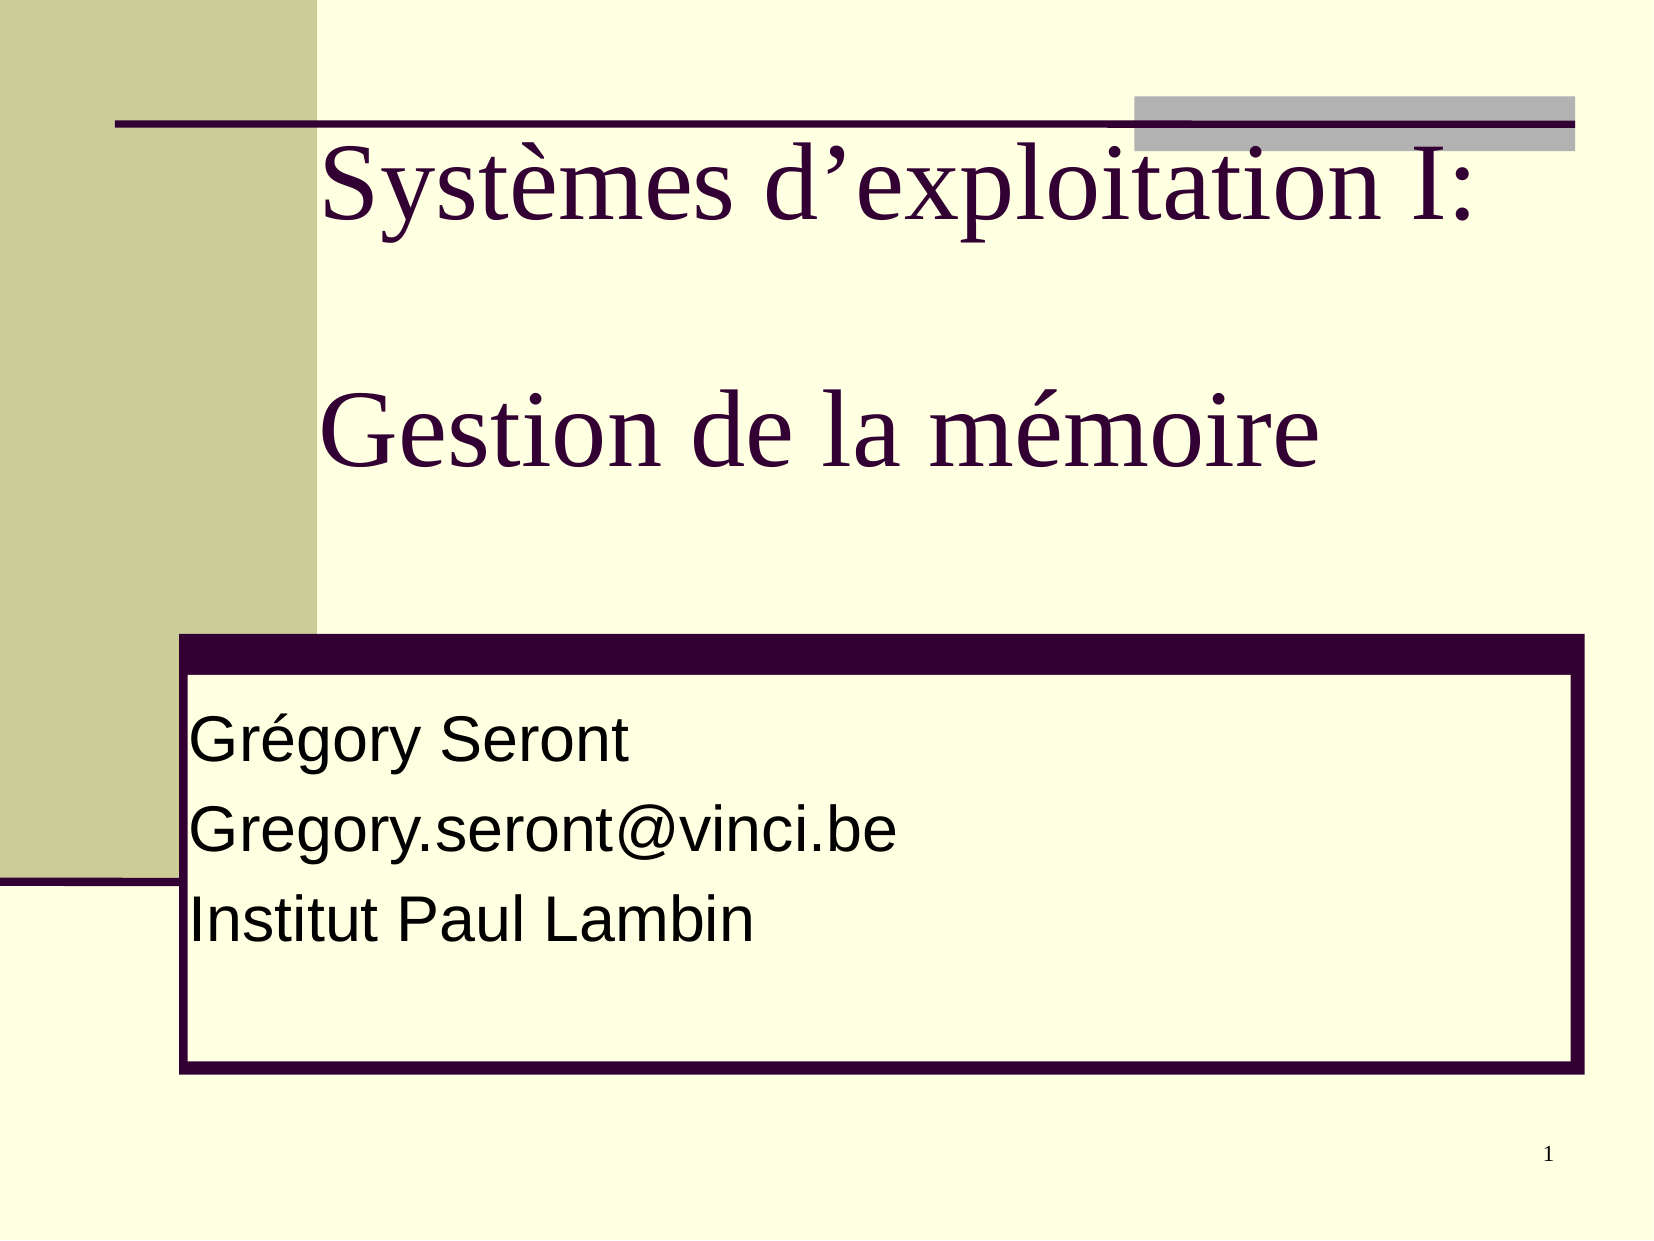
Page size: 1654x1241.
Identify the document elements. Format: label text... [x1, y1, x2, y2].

subtitle Grégory Seront Gregory.seront@vinci.be Institut Paul Lambin [189, 702, 1347, 1021]
slide_number 1 [1226, 1129, 1571, 1213]
title Systèmes d’exploitation I: Gestion de la mémoire [319, 121, 1489, 492]
